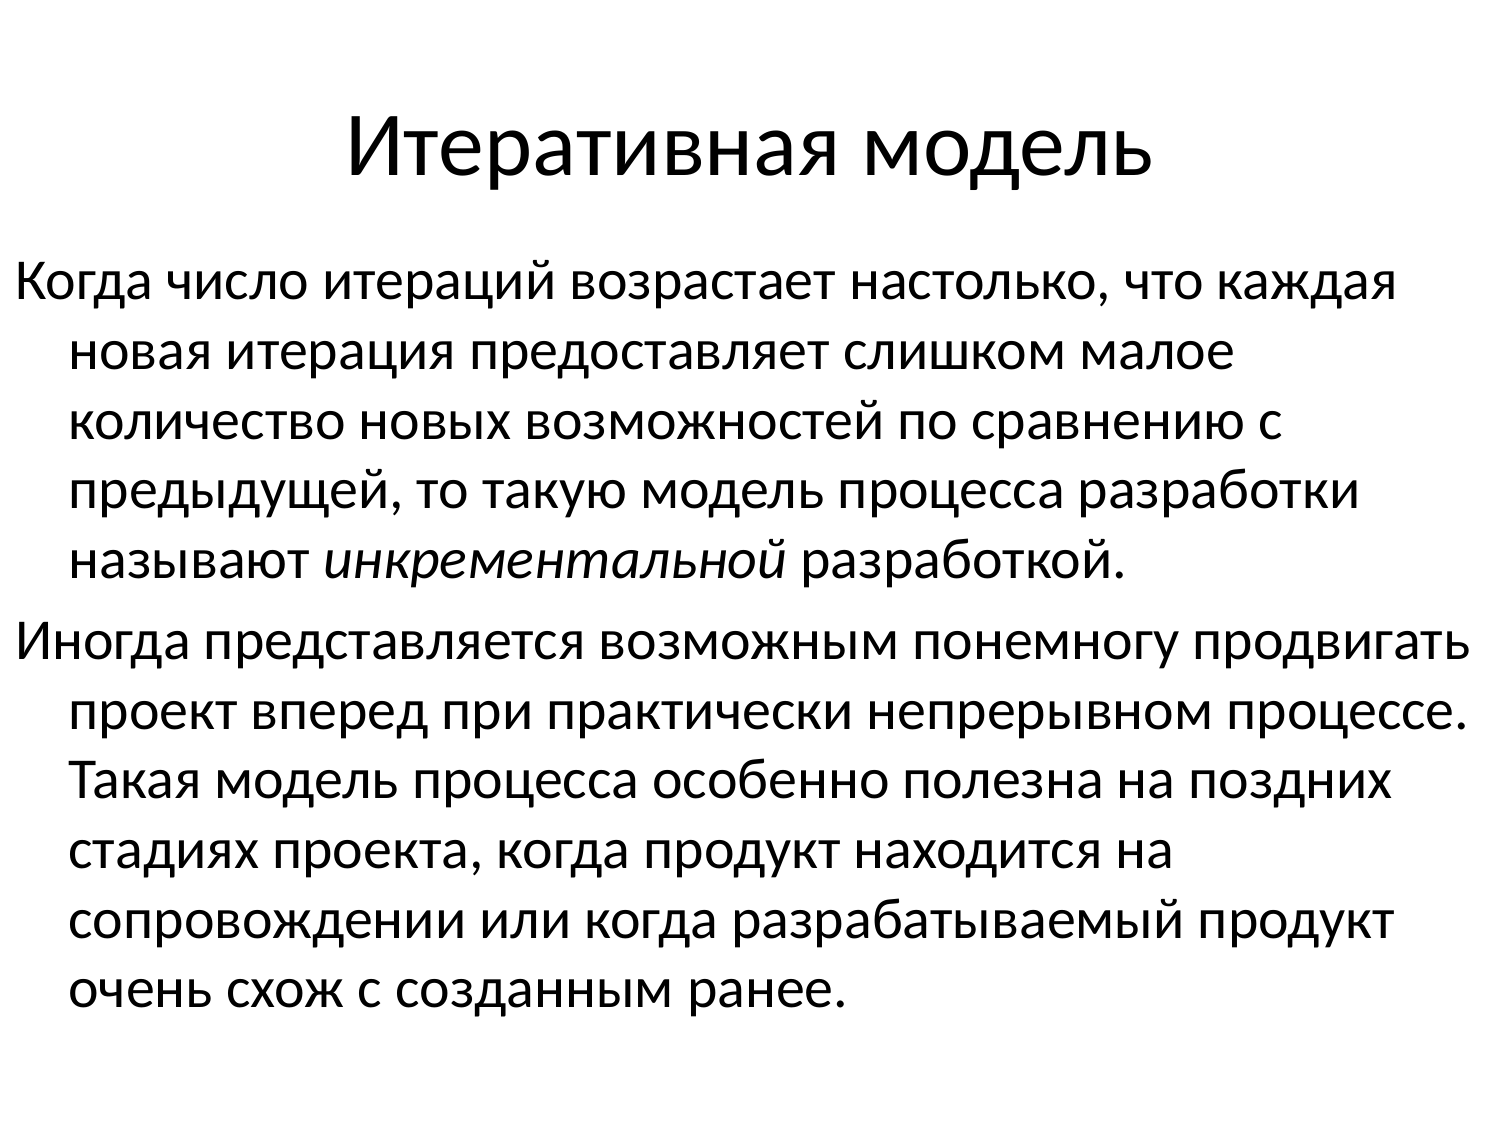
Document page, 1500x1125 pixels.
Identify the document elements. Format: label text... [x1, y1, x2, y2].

text_box Итеративная модель [75, 45, 1425, 233]
text_box Когда число итераций возрастает настолько, что каждая новая итерация предоставляет слишком малое количество новых возможностей по сравнению с предыдущей, то такую модель процесса разработки называют инкрементальной разработкой. Иногда представляется возможным понемногу продвигать проект вперед при практически непрерывном процессе. Такая модель процесса особенно полезна на поздних стадиях проекта, когда продукт находится на сопровождении или когда разрабатываемый продукт очень схож с созданным ранее. [0, 234, 1500, 1090]
